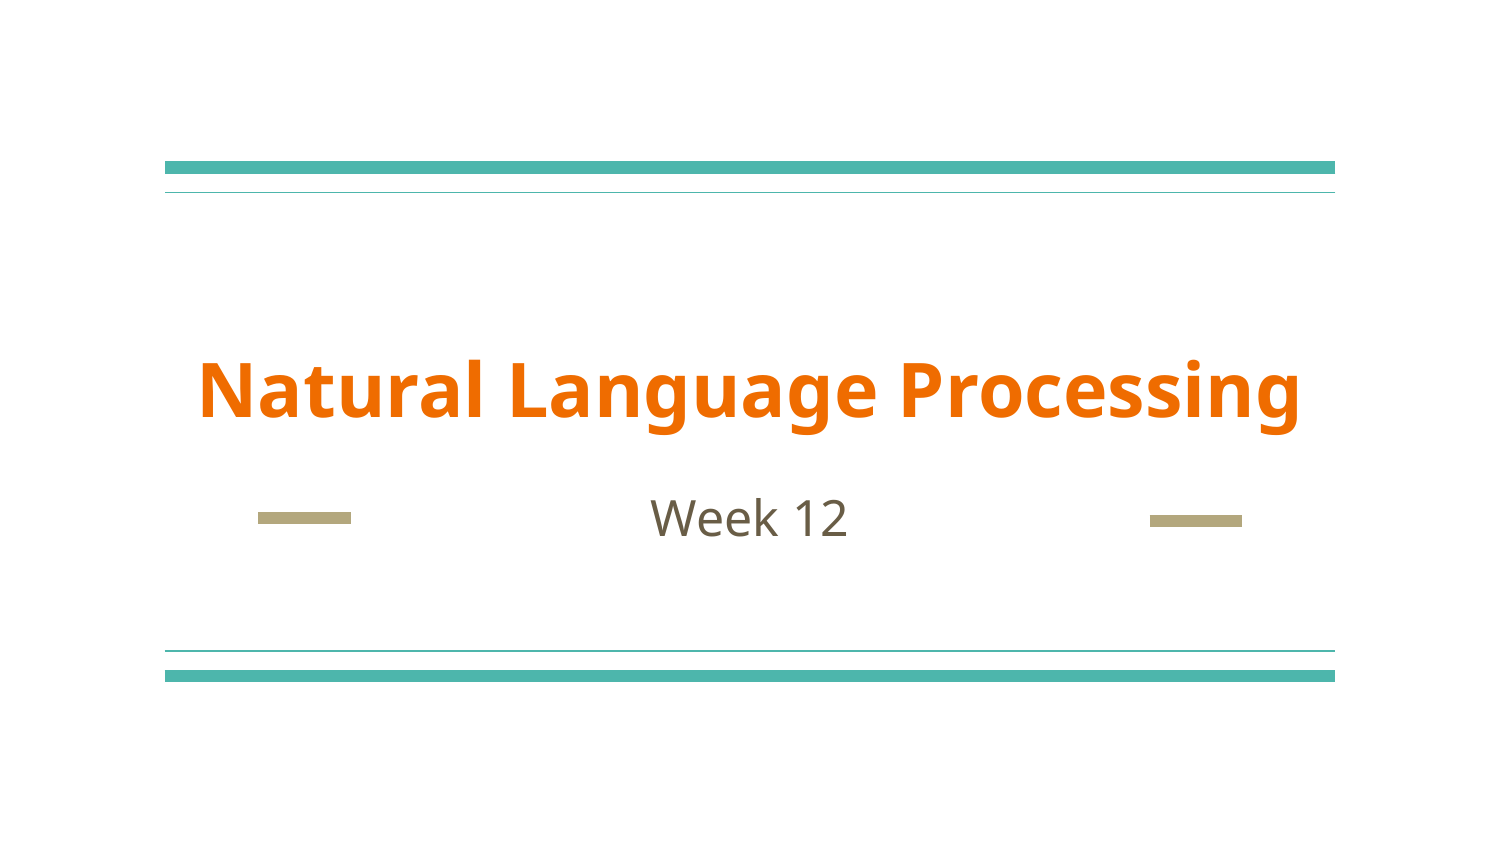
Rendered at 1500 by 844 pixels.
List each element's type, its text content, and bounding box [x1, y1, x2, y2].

title Natural Language Processing [164, 287, 1336, 456]
subtitle Week 12 [350, 467, 1150, 598]
